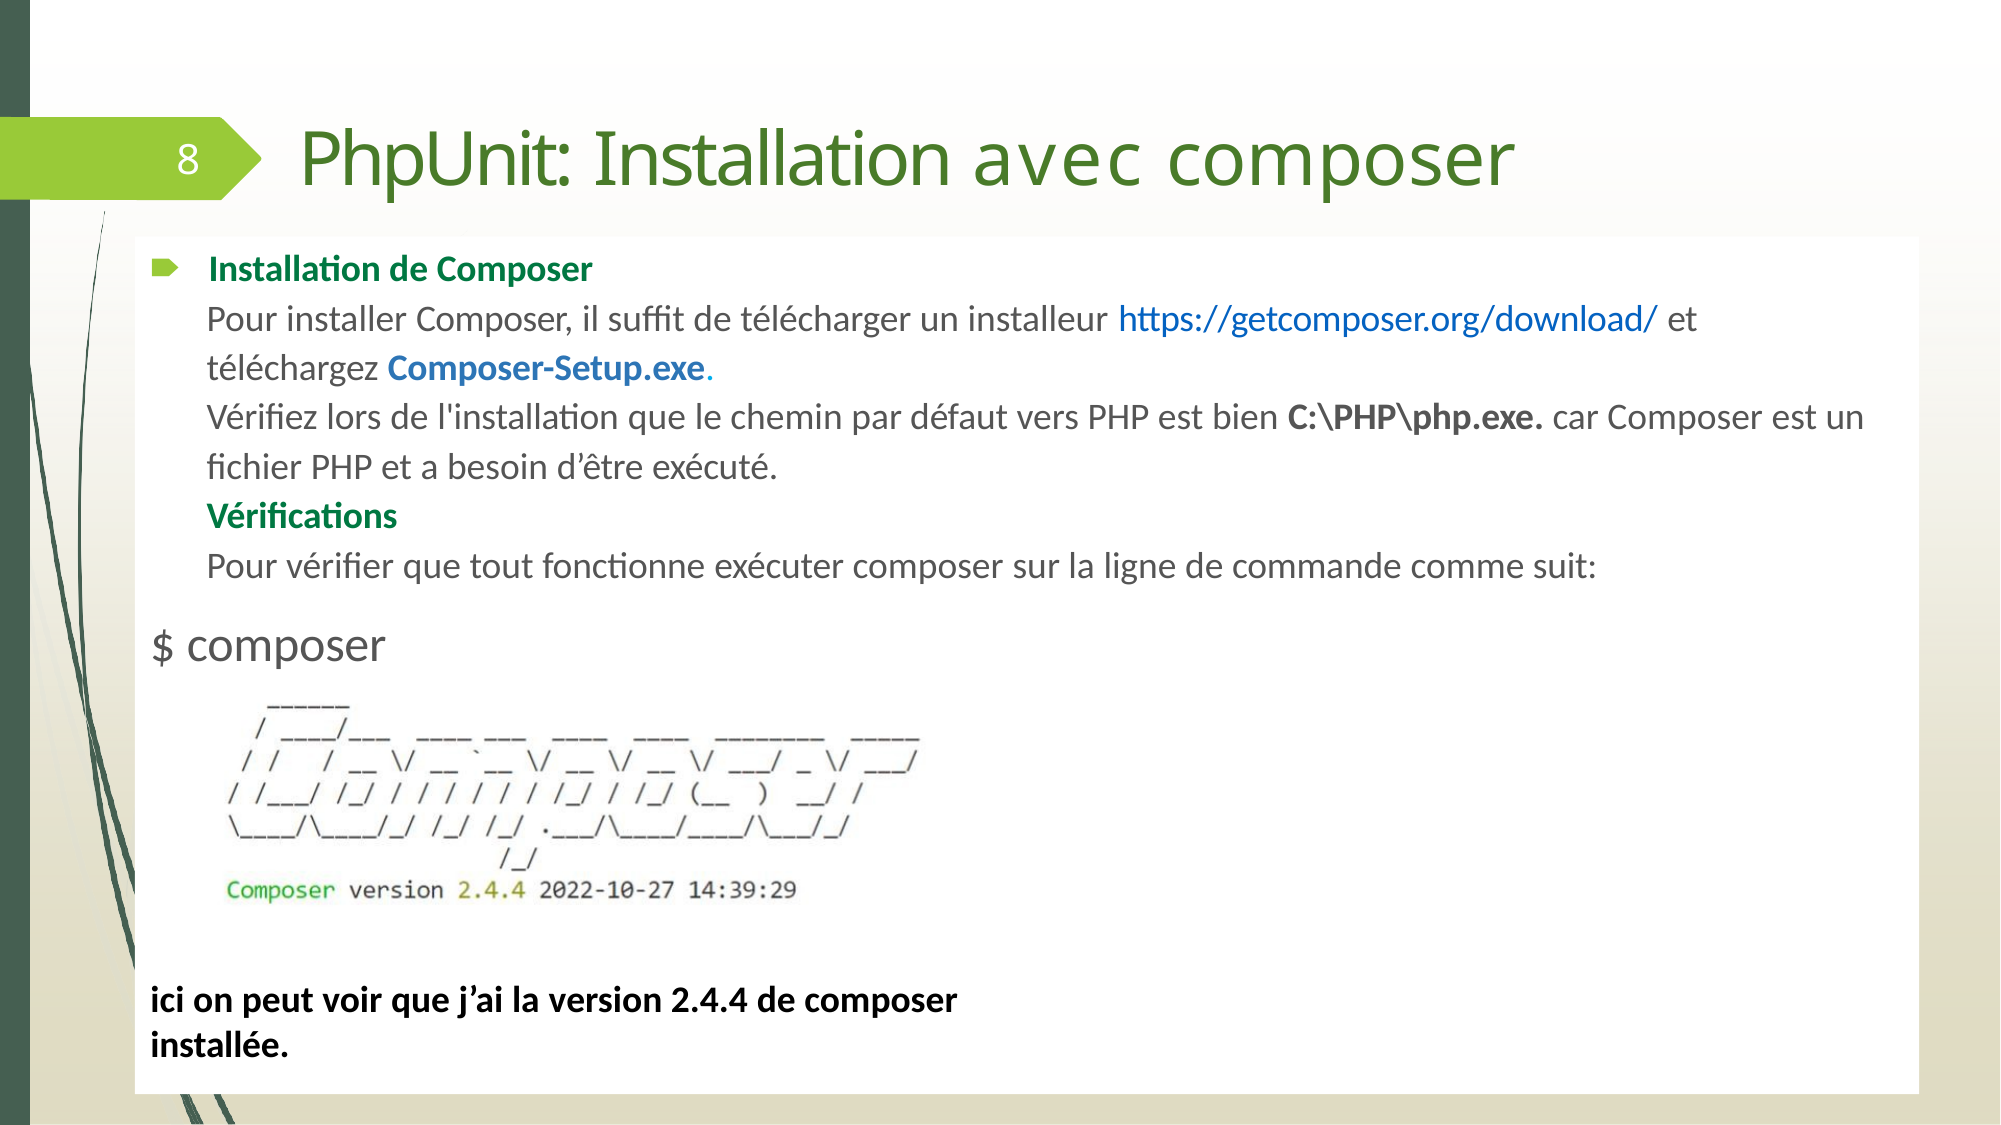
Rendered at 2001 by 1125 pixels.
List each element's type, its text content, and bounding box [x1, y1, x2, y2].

picture [30, 0, 2001, 1125]
title PhpUnit: Installation avec composer [267, 108, 1842, 236]
text_box ici on peut voir que j’ai la version 2.4.4 de composer installée. [148, 972, 1106, 1066]
text_box [134, 236, 1920, 1095]
text_box 8 [174, 130, 202, 184]
text_box 🠶 Installation de Composer Pour installer Composer, il suffit de télécharger un installeur https://getcomposer.org/download/ et téléchargez Composer-Setup.exe. Vérifiez lors de l'installation que le chemin par défaut vers PHP est bien C:\PHP\php.exe. car Composer est un fichier PHP et a besoin d’être exécuté. Vérifications Pour vérifier que tout fonctionne exécuter composer sur la ligne de commande comme suit: $ composer [148, 237, 1879, 672]
